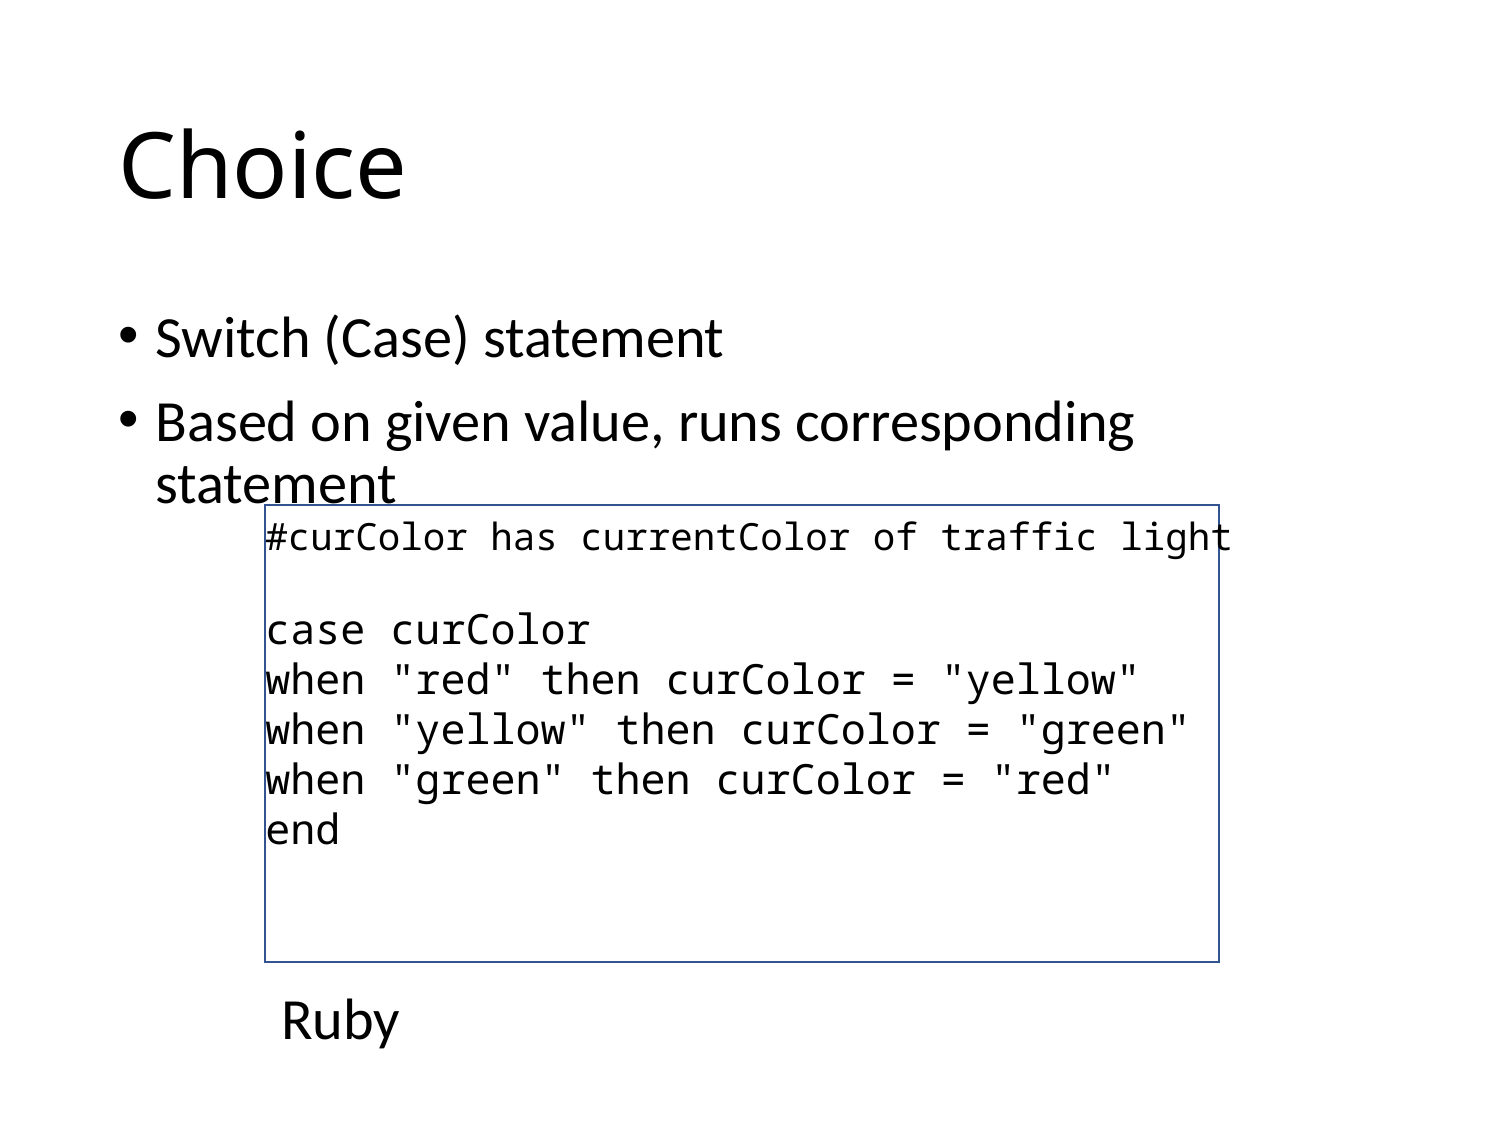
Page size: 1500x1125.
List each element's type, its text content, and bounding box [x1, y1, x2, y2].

title Choice [103, 59, 1397, 278]
text_box Ruby [266, 973, 415, 1059]
text_box [264, 861, 1220, 963]
list Switch (Case) statement Based on given value, runs corresponding statement [103, 299, 1397, 1014]
text_box #curColor has currentColor of traffic light case curColor when "red" then curColor = "yellow" when "yellow" then curColor = "green" when "green" then curColor = "red" end [250, 505, 1248, 861]
